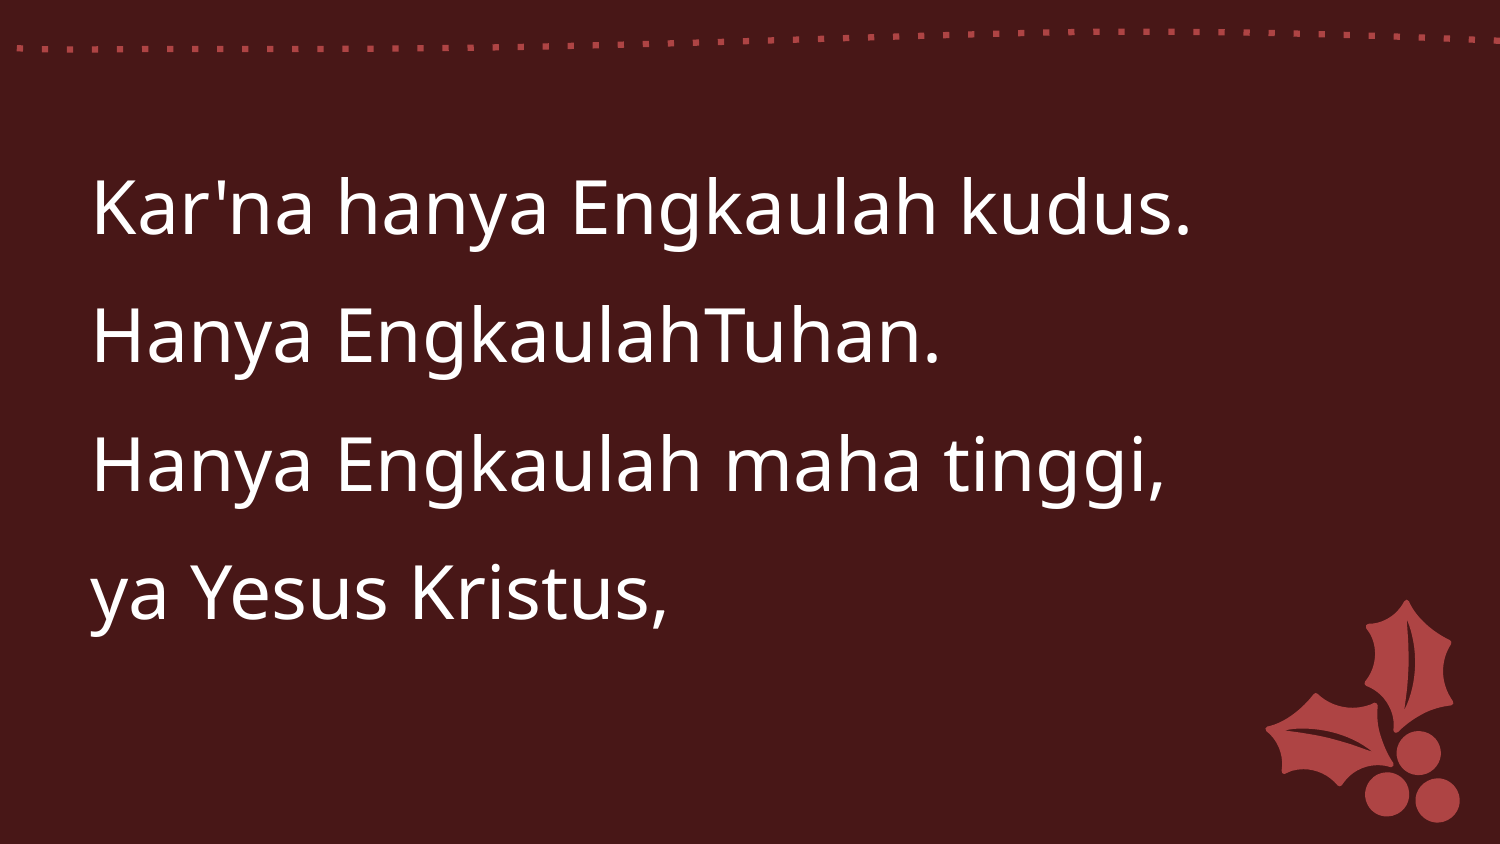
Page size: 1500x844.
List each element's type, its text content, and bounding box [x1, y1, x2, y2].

text_box Kar'na hanya Engkaulah kudus. Hanya EngkaulahTuhan. Hanya Engkaulah maha tinggi, ya Yesus Kristus, [50, 130, 1478, 755]
